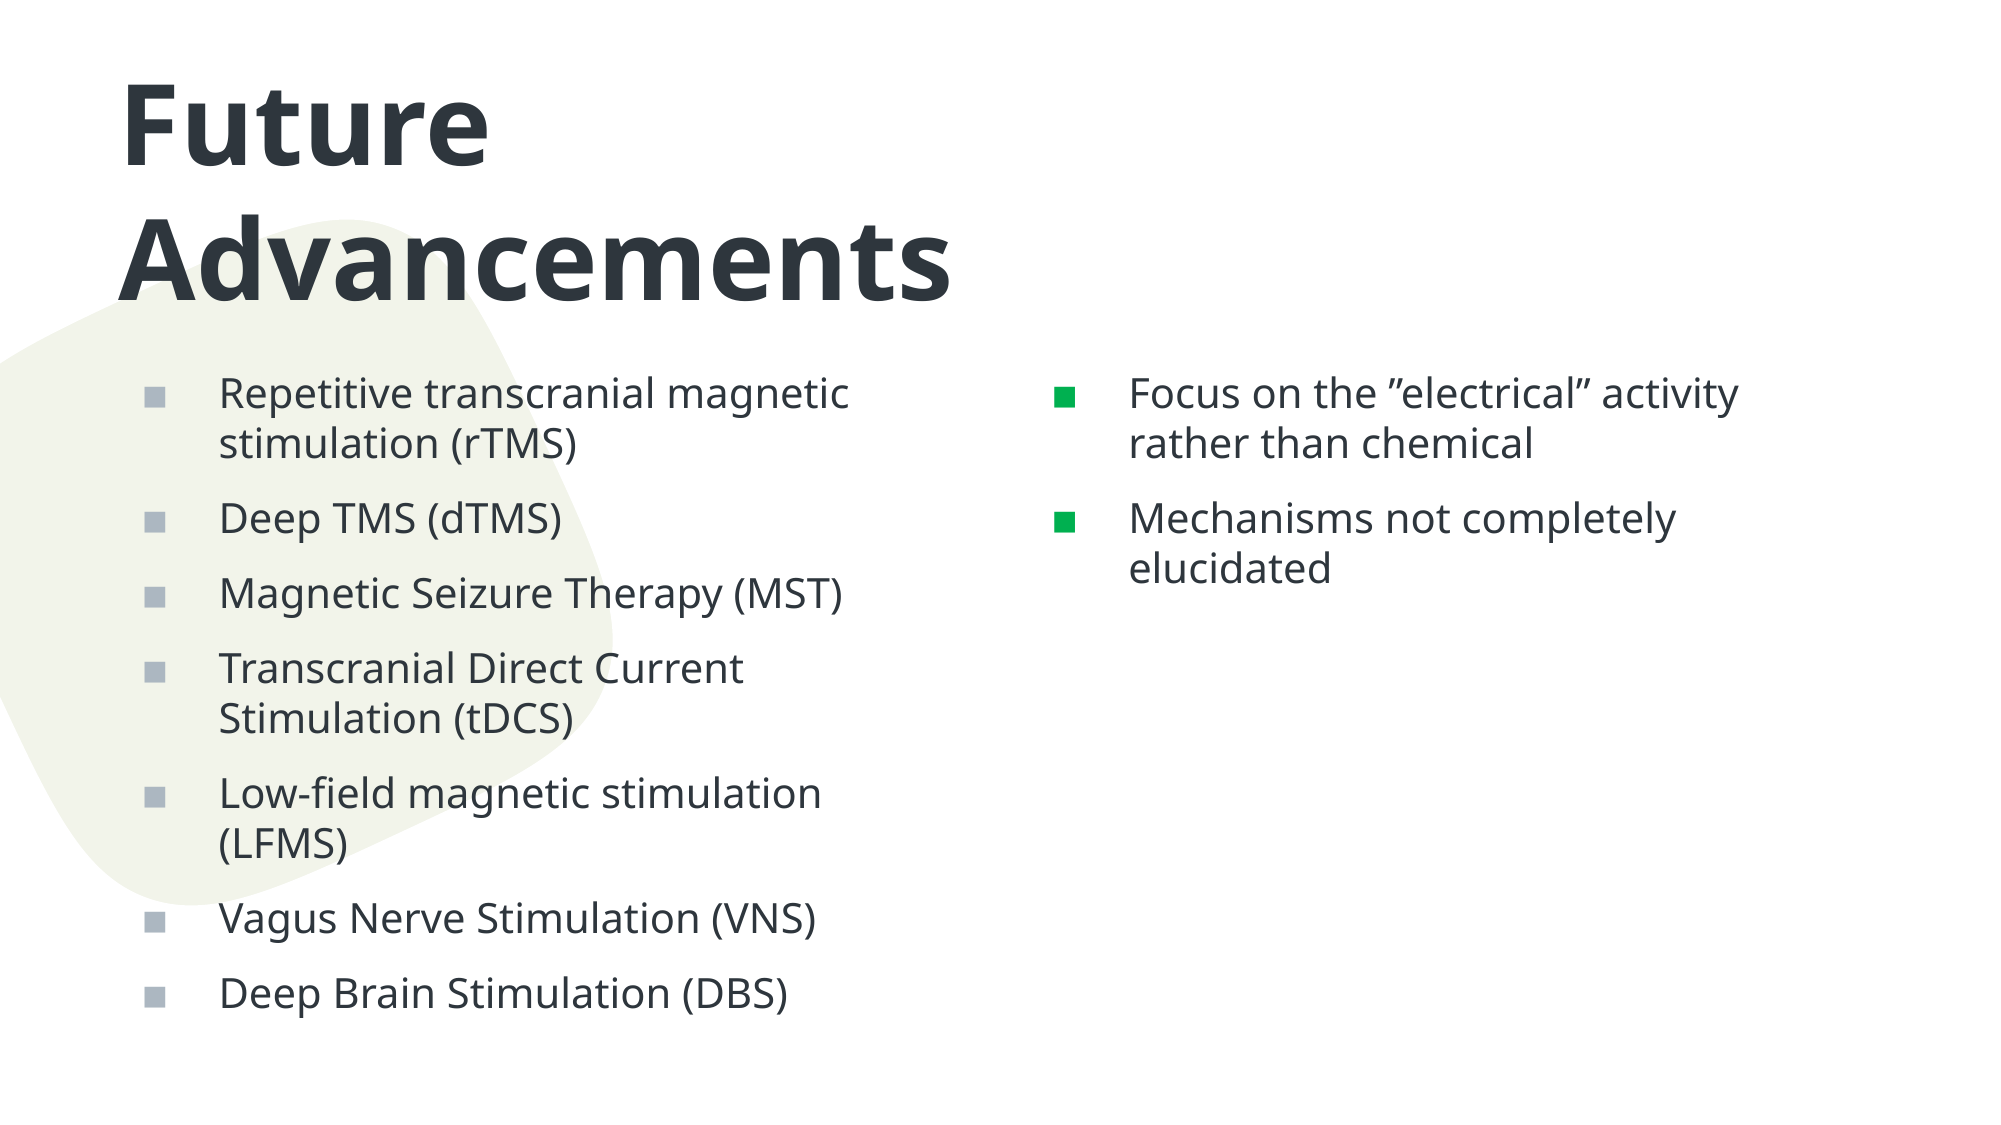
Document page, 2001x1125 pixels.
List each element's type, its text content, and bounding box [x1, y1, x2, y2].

list Focus on the ”electrical” activity rather than chemical Mechanisms not completely elucidated [1028, 367, 1850, 1026]
title Future Advancements [118, 114, 1254, 262]
list Repetitive transcranial magnetic stimulation (rTMS) Deep TMS (dTMS) Magnetic Seizure Therapy (MST) Transcranial Direct Current Stimulation (tDCS) Low-field magnetic stimulation (LFMS) Vagus Nerve Stimulation (VNS) Deep Brain Stimulation (DBS) [118, 367, 940, 1026]
